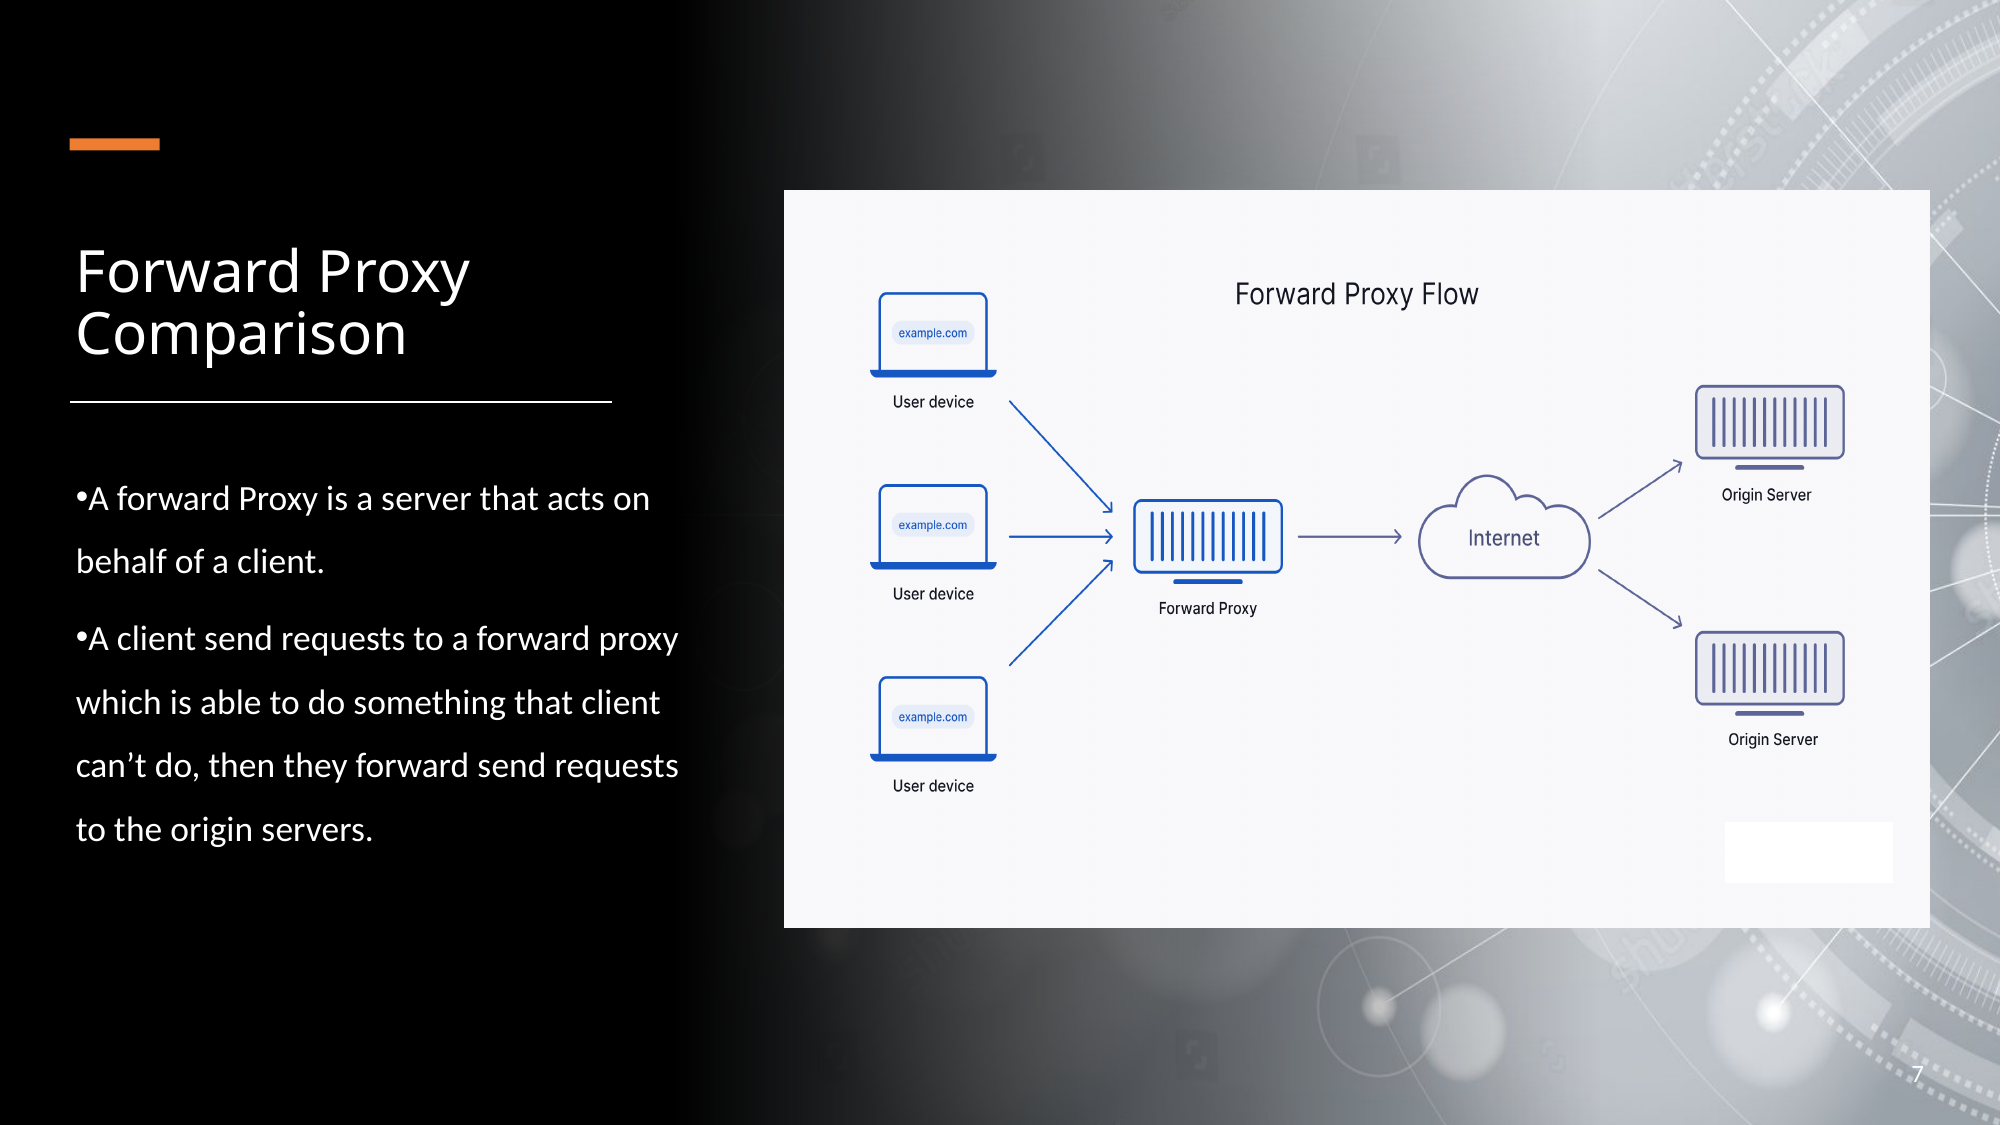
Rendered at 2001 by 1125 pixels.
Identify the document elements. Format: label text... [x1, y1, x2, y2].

picture [577, 0, 2000, 1125]
text_box A forward Proxy is a server that acts on behalf of a client. A client send requests to a forward proxy which is able to do something that client can’t do, then they forward send requests to the origin servers. [60, 445, 577, 972]
text_box [69, 137, 161, 151]
text_box Forward Proxy Comparison [60, 190, 577, 375]
text_box [0, 0, 577, 1125]
